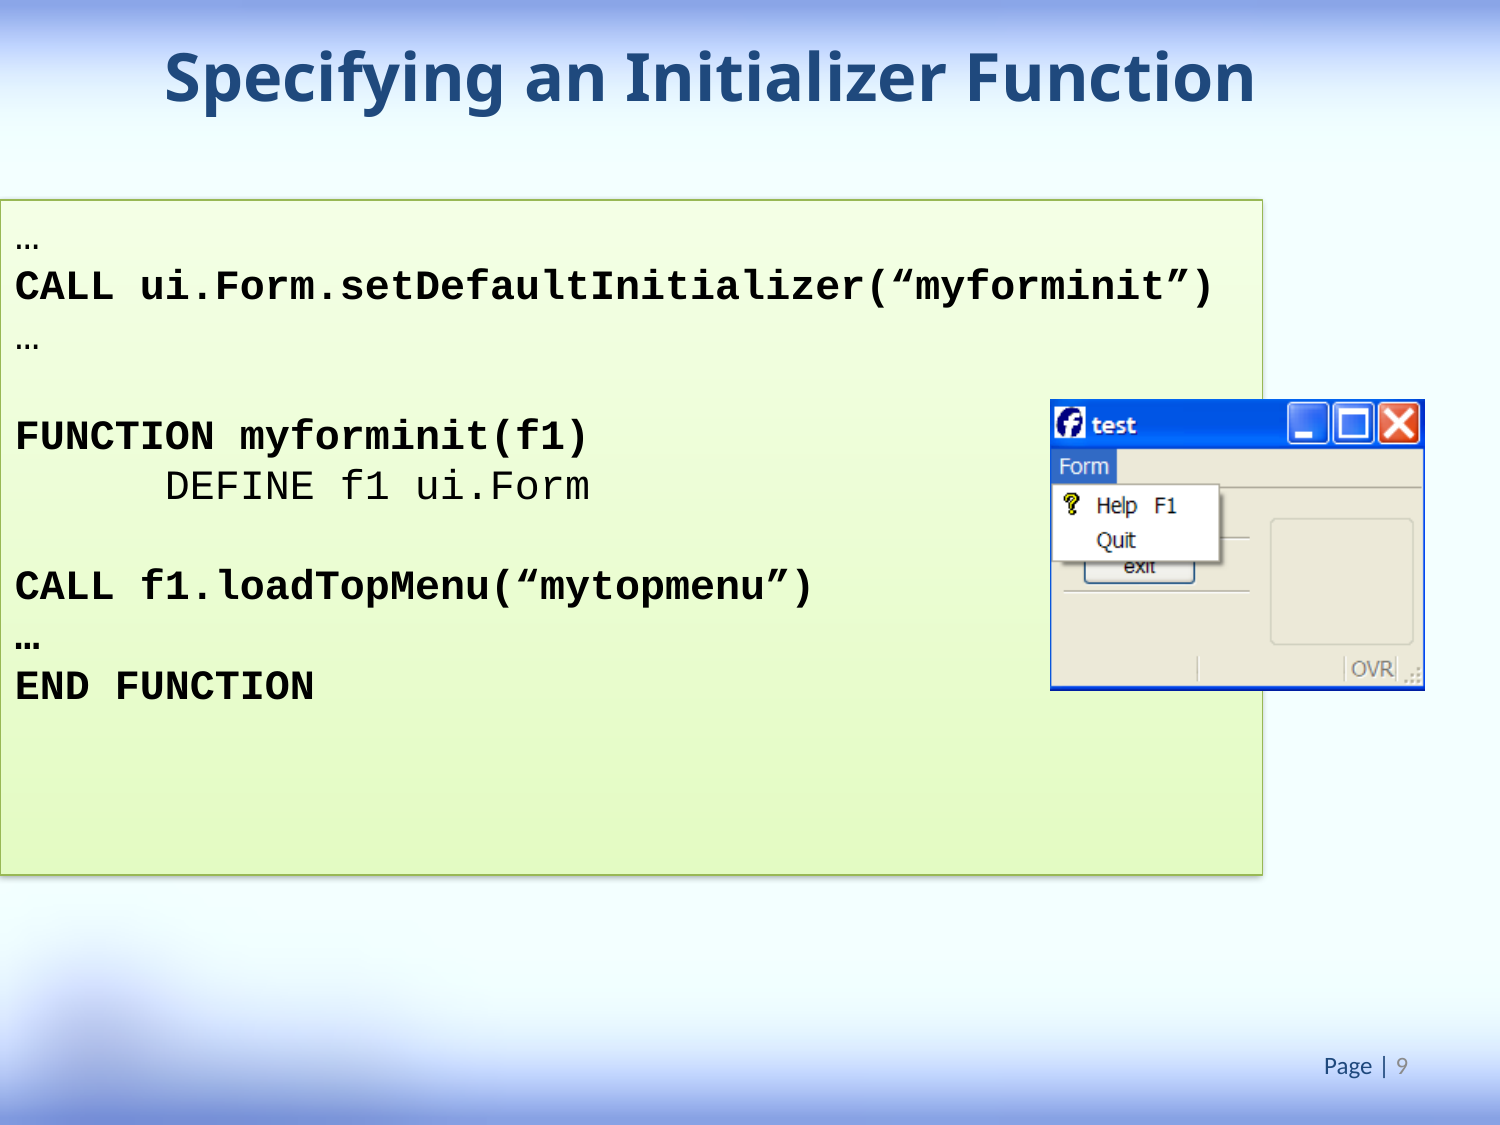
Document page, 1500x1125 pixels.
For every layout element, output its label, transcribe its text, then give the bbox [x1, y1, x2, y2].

picture [0, 0, 1500, 1125]
list … CALL ui.Form.setDefaultInitializer(“myforminit”) … FUNCTION myforminit(f1) DEFINE f1 ui.Form CALL f1.loadTopMenu(“mytopmenu”) … END FUNCTION [0, 199, 1263, 876]
text_box Specifying an Initializer Function [149, 27, 1376, 163]
